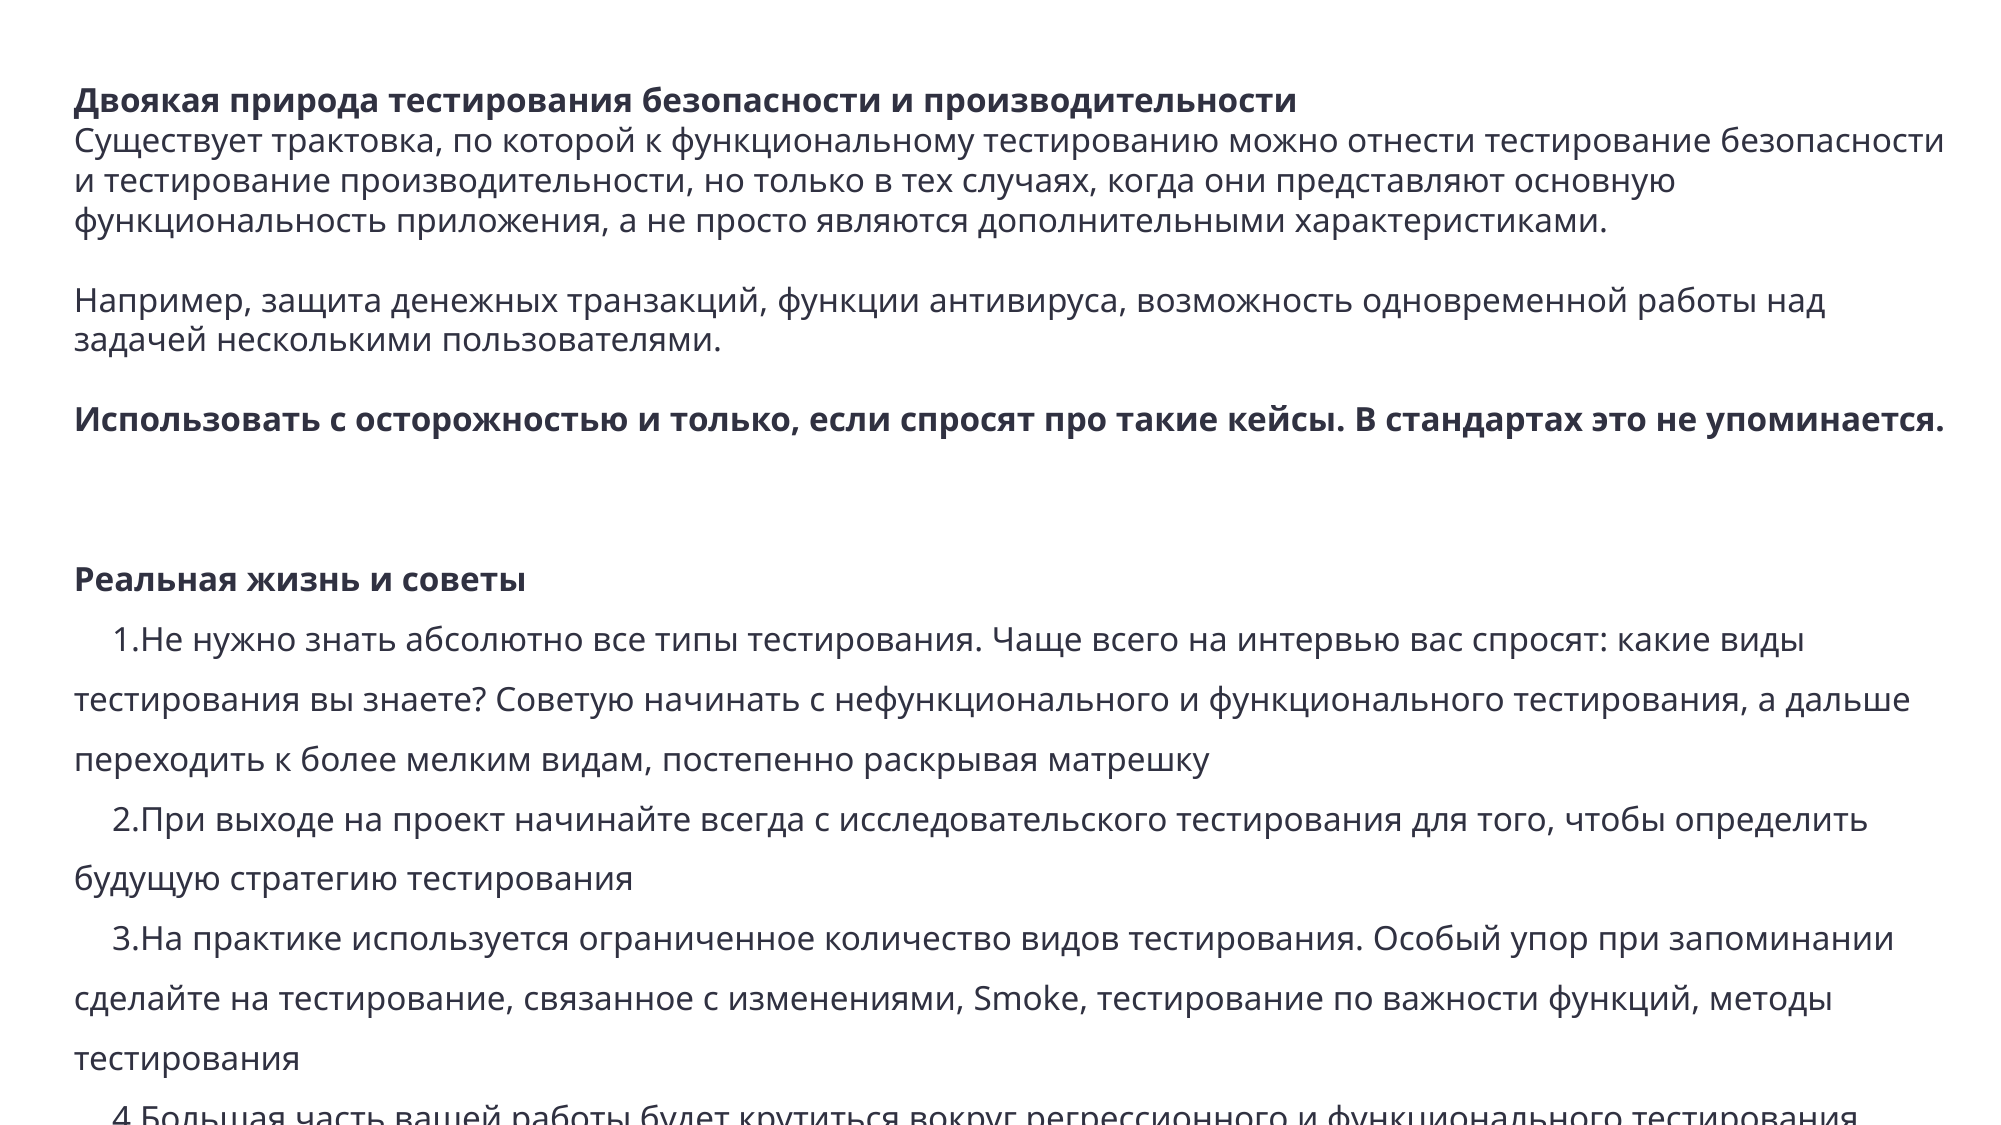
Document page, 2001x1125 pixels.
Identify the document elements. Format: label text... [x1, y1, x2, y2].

text_box Двоякая природа тестирования безопасности и производительности Существует трактовка, по которой к функциональному тестированию можно отнести тестирование безопасности и тестирование производительности, но только в тех случаях, когда они представляют основную функциональность приложения, а не просто являются дополнительными характеристиками. Например, защита денежных транзакций, функции антивируса, возможность одновременной работы над задачей несколькими пользователями. Использовать с осторожностью и только, если спросят про такие кейсы. В стандартах это не упоминается. Реальная жизнь и советы Не нужно знать абсолютно все типы тестирования. Чаще всего на интервью вас спросят: какие виды тестирования вы знаете? Советую начинать с нефункционального и функционального тестирования, а дальше переходить к более мелким видам, постепенно раскрывая матрешку При выходе на проект начинайте всегда с исследовательского тестирования для того, чтобы определить будущую стратегию тестирования На практике используется ограниченное количество видов тестирования. Особый упор при запоминании сделайте на тестирование, связанное с изменениями, Smoke, тестирование по важности функций, методы тестирования Большая часть вашей работы будет крутиться вокруг регрессионного и функционального тестирования [58, 71, 1966, 1125]
